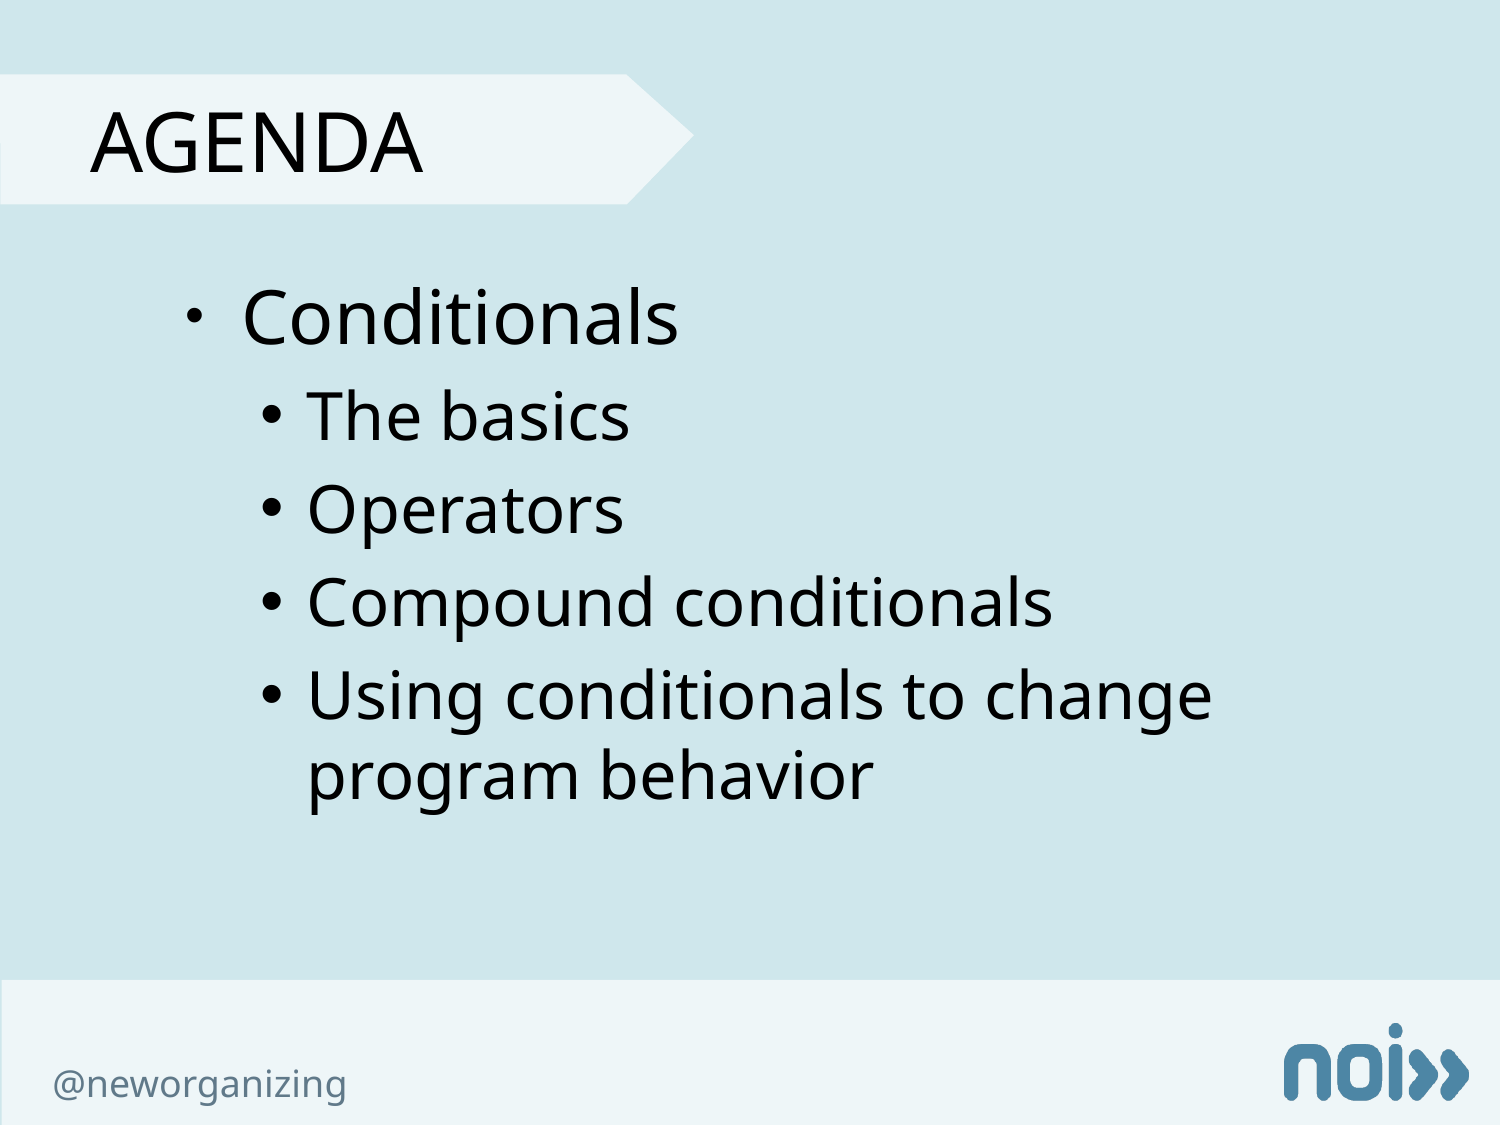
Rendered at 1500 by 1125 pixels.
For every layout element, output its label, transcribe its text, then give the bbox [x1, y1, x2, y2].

list Conditionals The basics Operators Compound conditionals Using conditionals to change program behavior [170, 262, 1333, 900]
